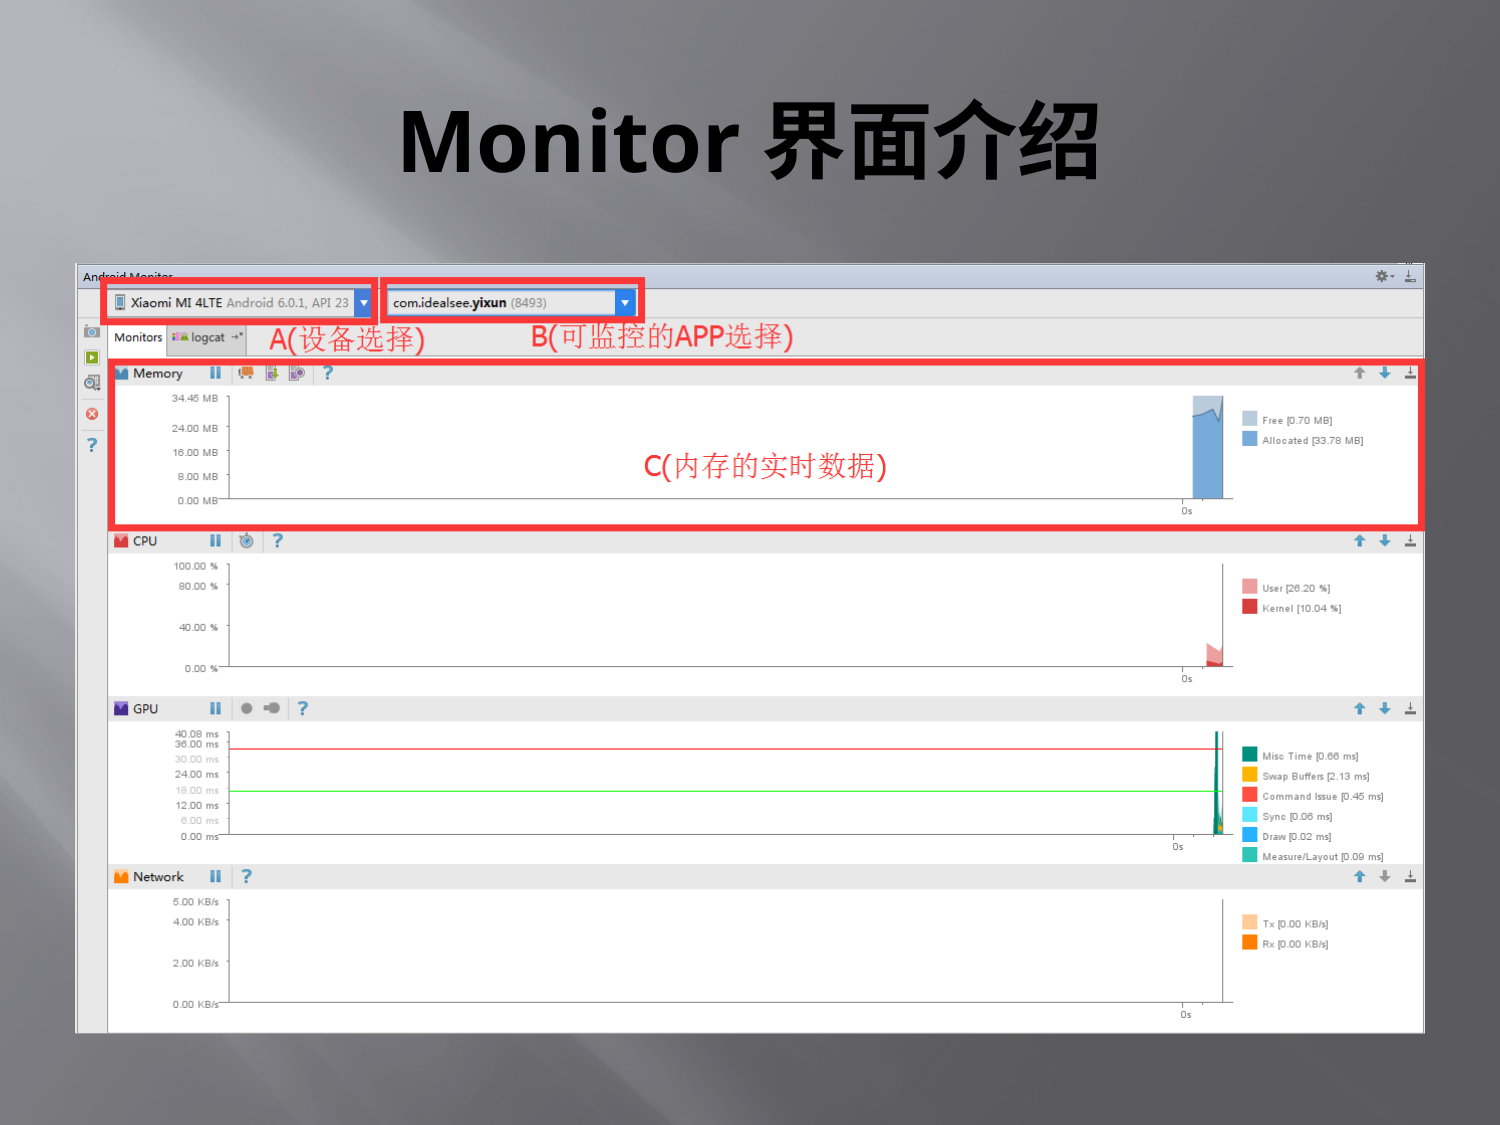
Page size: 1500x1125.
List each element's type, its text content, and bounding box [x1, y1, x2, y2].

title Monitor界面介绍 [75, 45, 1425, 233]
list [74, 263, 1426, 1034]
